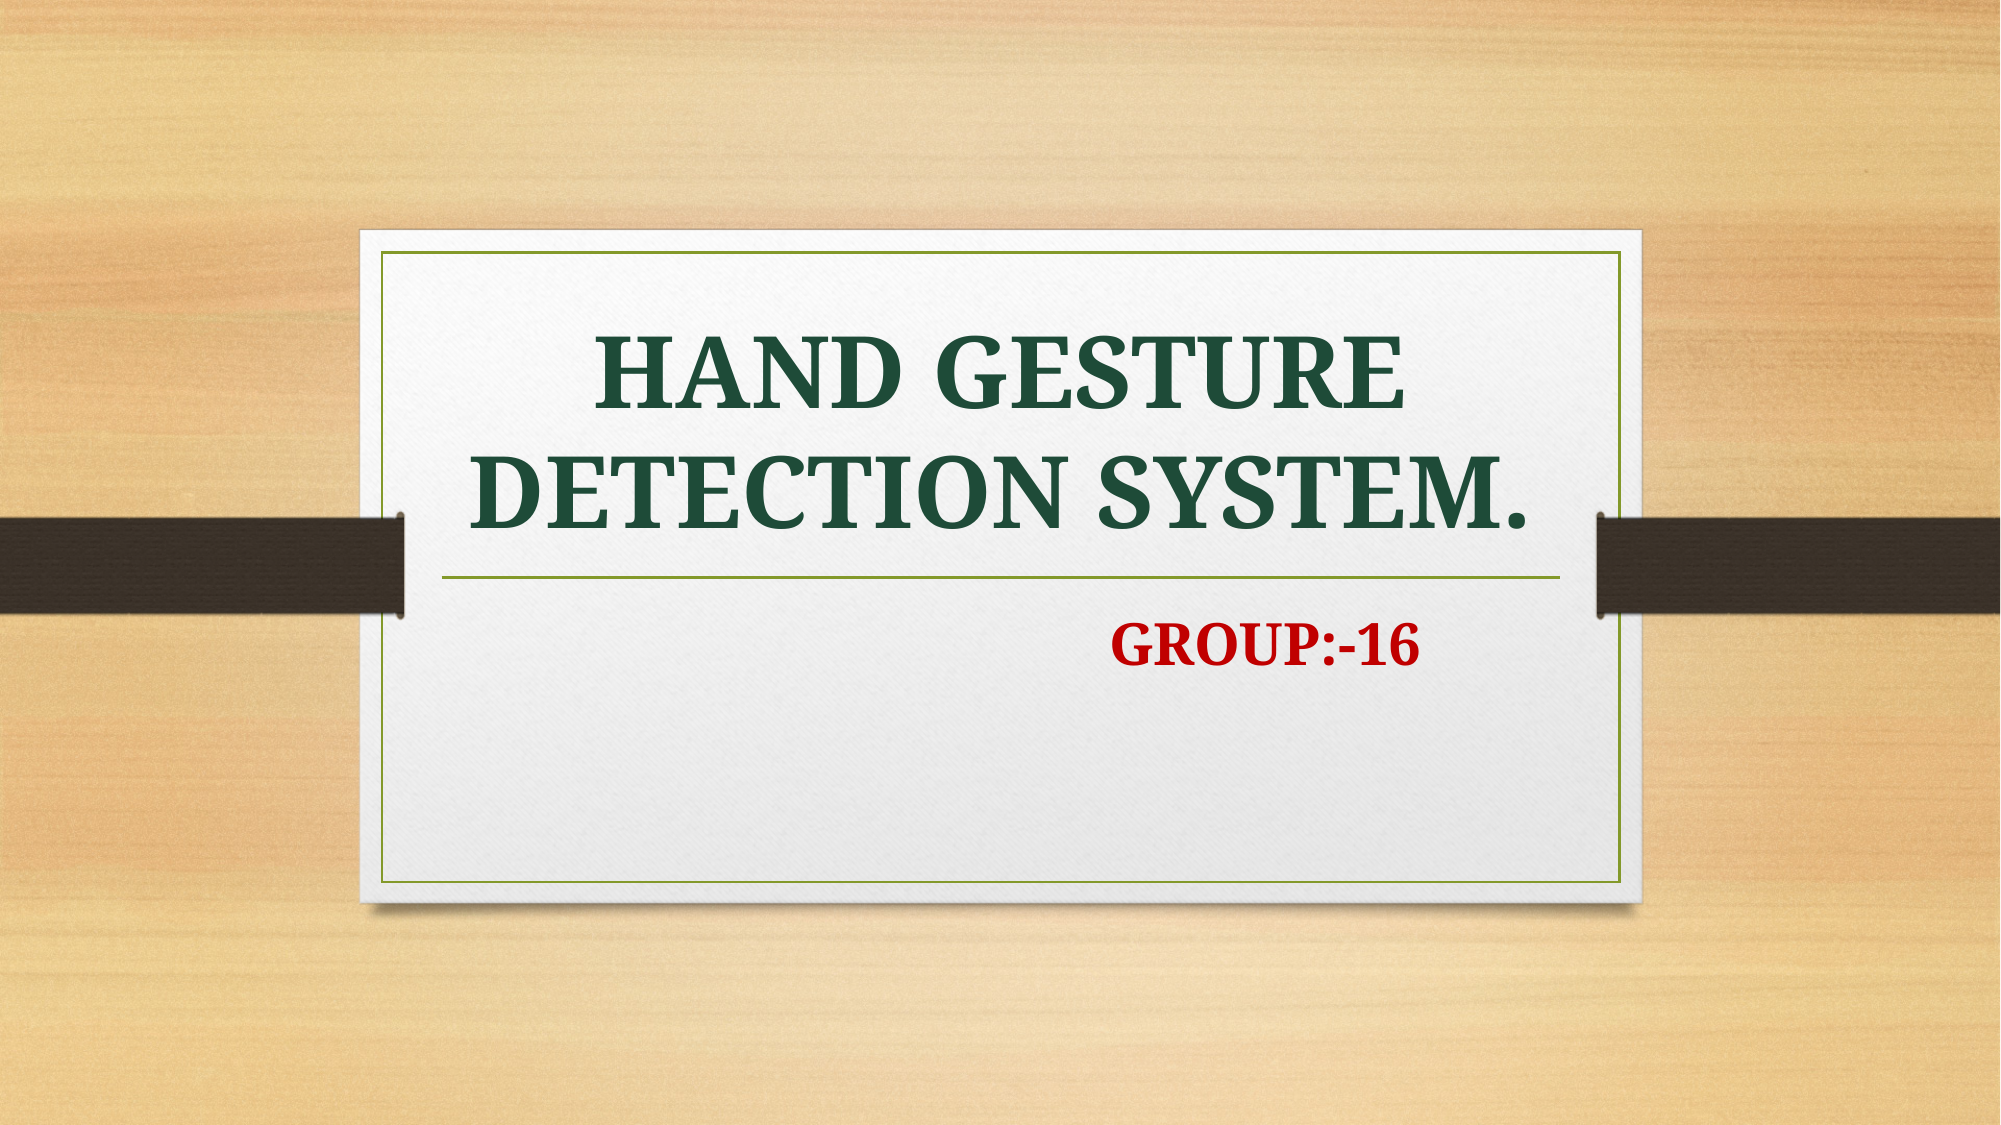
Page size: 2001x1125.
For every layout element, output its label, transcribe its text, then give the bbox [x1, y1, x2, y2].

title HAND GESTURE DETECTION SYSTEM. [441, 306, 1560, 556]
picture [0, 0, 2001, 1125]
subtitle GROUP:-16 [441, 600, 1560, 817]
